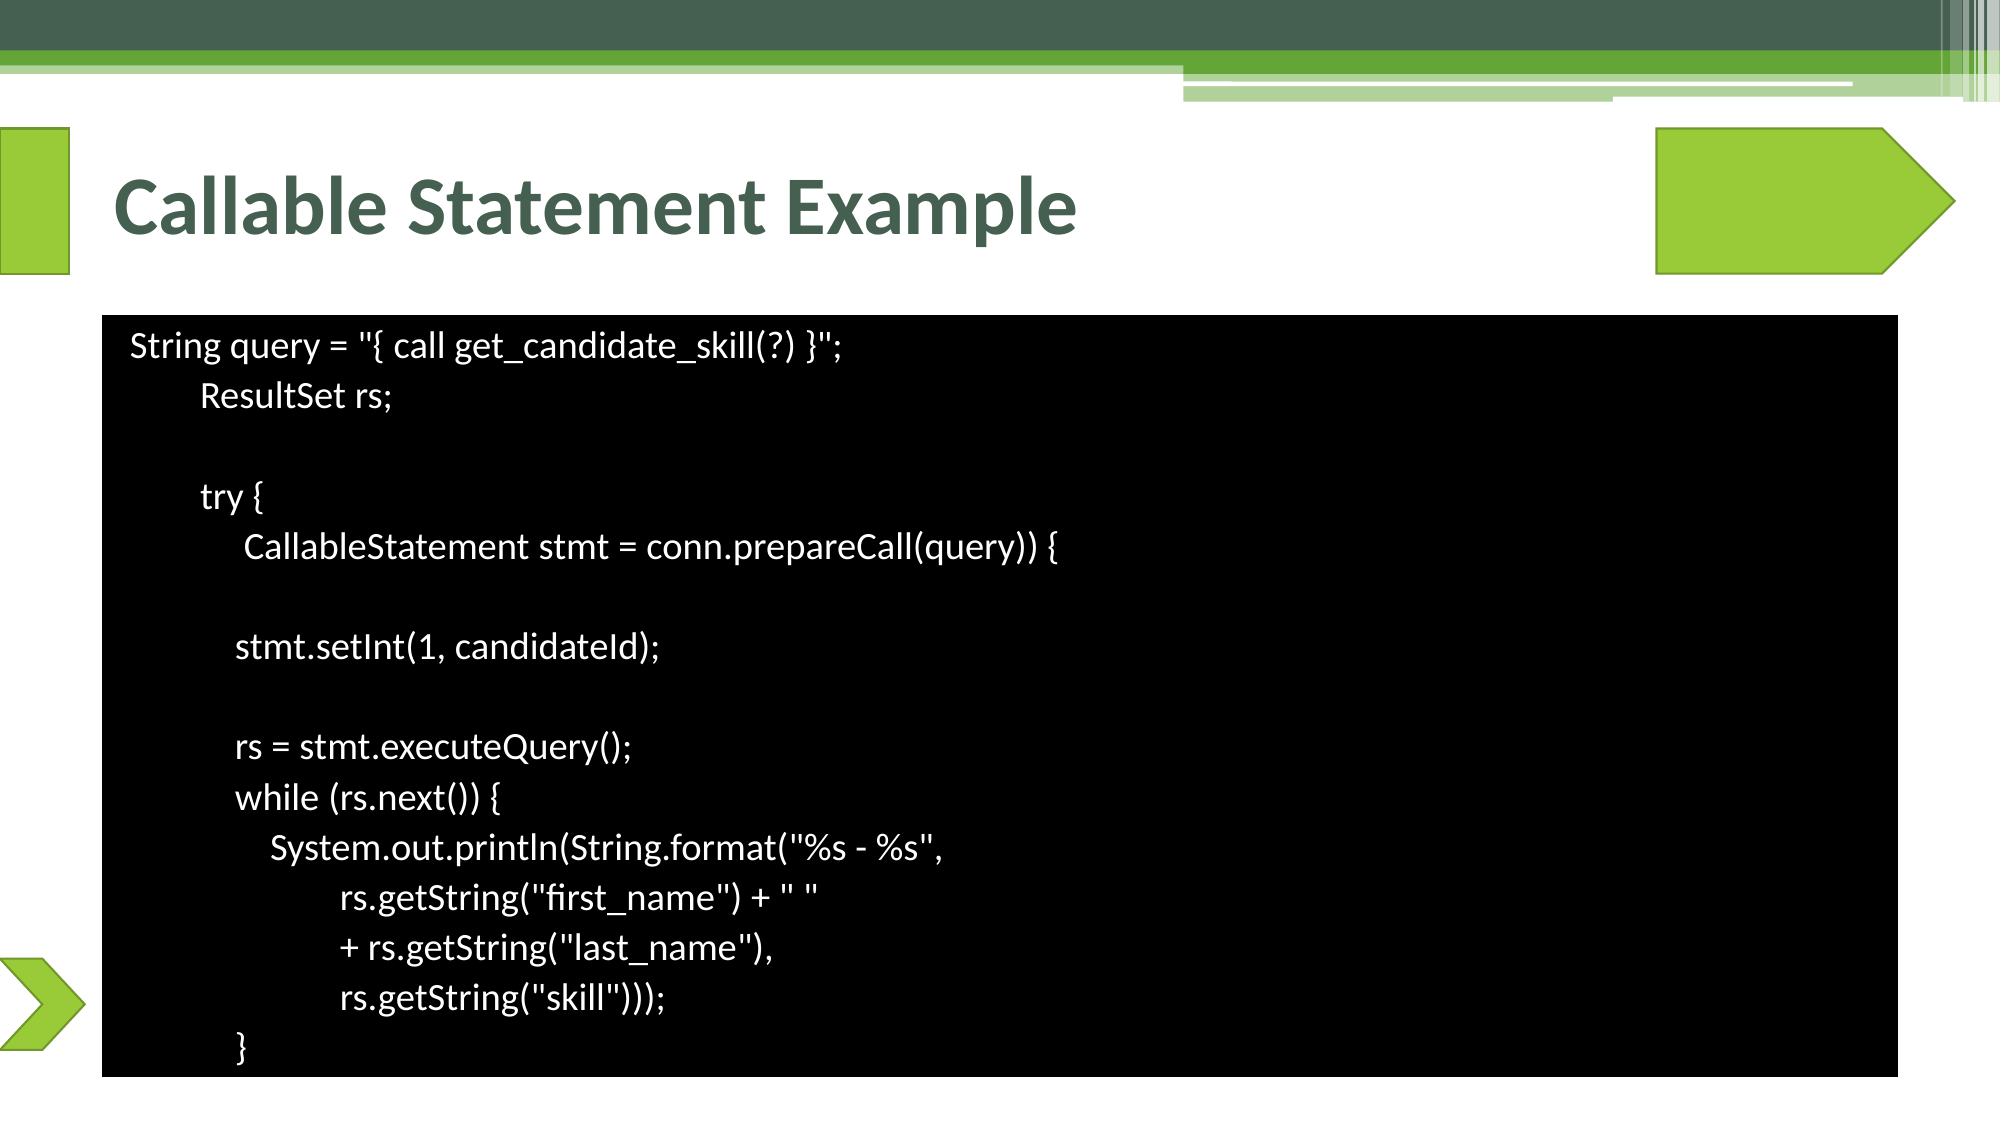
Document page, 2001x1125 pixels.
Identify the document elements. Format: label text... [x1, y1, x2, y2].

title Callable Statement Example [99, 113, 1900, 289]
list String query = "{ call get_candidate_skill(?) }"; ResultSet rs; try { CallableStatement stmt = conn.prepareCall(query)) { stmt.setInt(1, candidateId); rs = stmt.executeQuery(); while (rs.next()) { System.out.println(String.format("%s - %s", rs.getString("first_name") + " " + rs.getString("last_name"), rs.getString("skill"))); } [98, 311, 1901, 1080]
